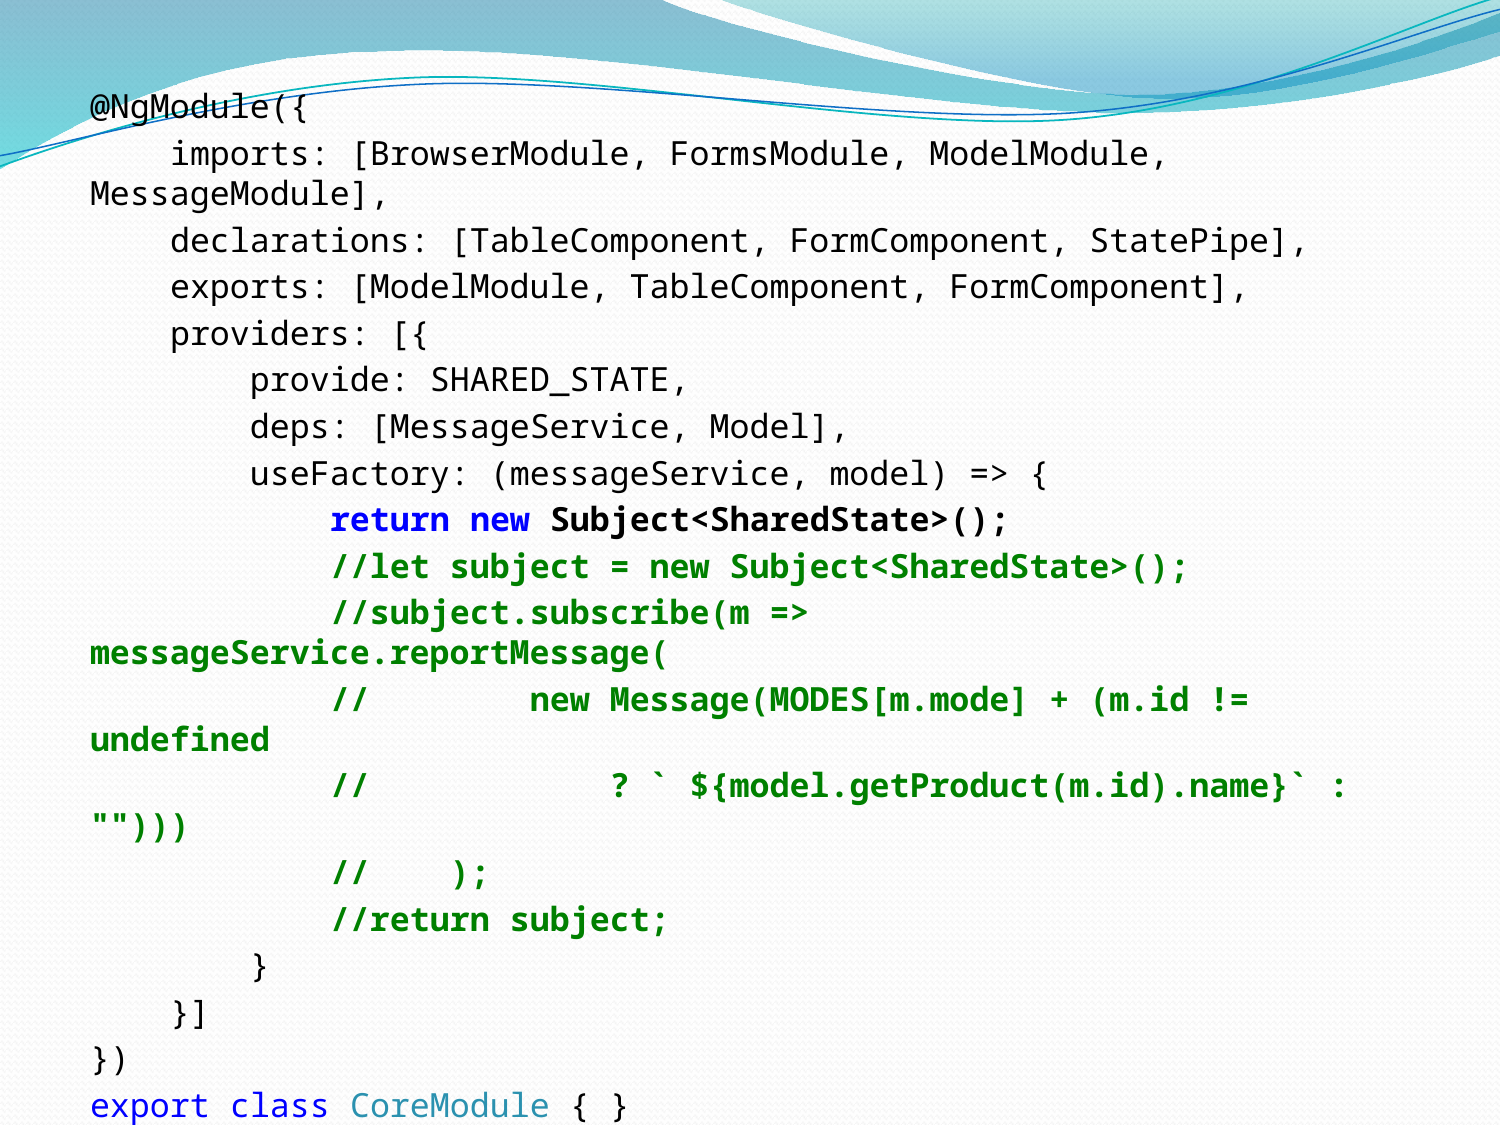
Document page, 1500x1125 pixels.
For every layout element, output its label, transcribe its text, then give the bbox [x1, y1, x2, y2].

list @NgModule({ imports: [BrowserModule, FormsModule, ModelModule, MessageModule], declarations: [TableComponent, FormComponent, StatePipe], exports: [ModelModule, TableComponent, FormComponent], providers: [{ provide: SHARED_STATE, deps: [MessageService, Model], useFactory: (messageService, model) => { return new Subject<SharedState>(); //let subject = new Subject<SharedState>(); //subject.subscribe(m => messageService.reportMessage( // new Message(MODES[m.mode] + (m.id != undefined // ? ` ${model.getProduct(m.id).name}` : ""))) // ); //return subject; } }] }) export class CoreModule { } [74, 77, 1426, 1038]
